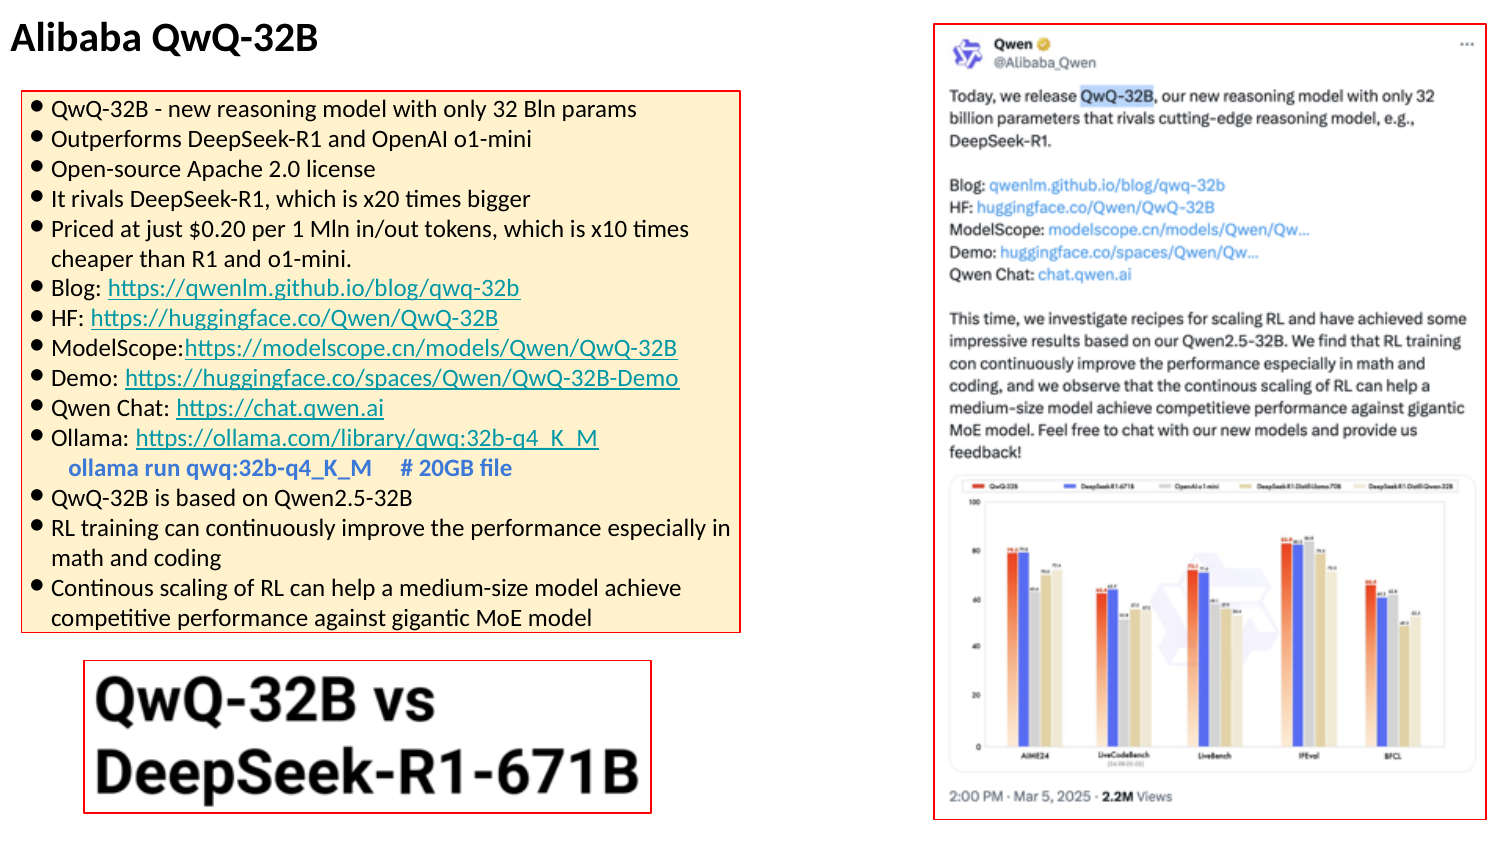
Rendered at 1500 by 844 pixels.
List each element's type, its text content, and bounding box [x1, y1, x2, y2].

text_box QwQ-32B - new reasoning model with only 32 Bln params Outperforms DeepSeek-R1 and OpenAI o1-mini Open-source Apache 2.0 license It rivals DeepSeek-R1, which is x20 times bigger Priced at just $0.20 per 1 Mln in/out tokens, which is x10 times cheaper than R1 and o1-mini. Blog: https://qwenlm.github.io/blog/qwq-32b HF: https://huggingface.co/Qwen/QwQ-32B ModelScope:https://modelscope.cn/models/Qwen/QwQ-32B Demo: https://huggingface.co/spaces/Qwen/QwQ-32B-Demo Qwen Chat: https://chat.qwen.ai Ollama: https://ollama.com/library/qwq:32b-q4_K_M ollama run qwq:32b-q4_K_M # 20GB file QwQ-32B is based on Qwen2.5-32B RL training can continuously improve the performance especially in math and coding Continous scaling of RL can help a medium-size model achieve competitive performance against gigantic MoE model [21, 90, 740, 633]
picture [84, 660, 651, 813]
text_box Alibaba QwQ-32B [8, 8, 328, 62]
picture [934, 24, 1486, 819]
